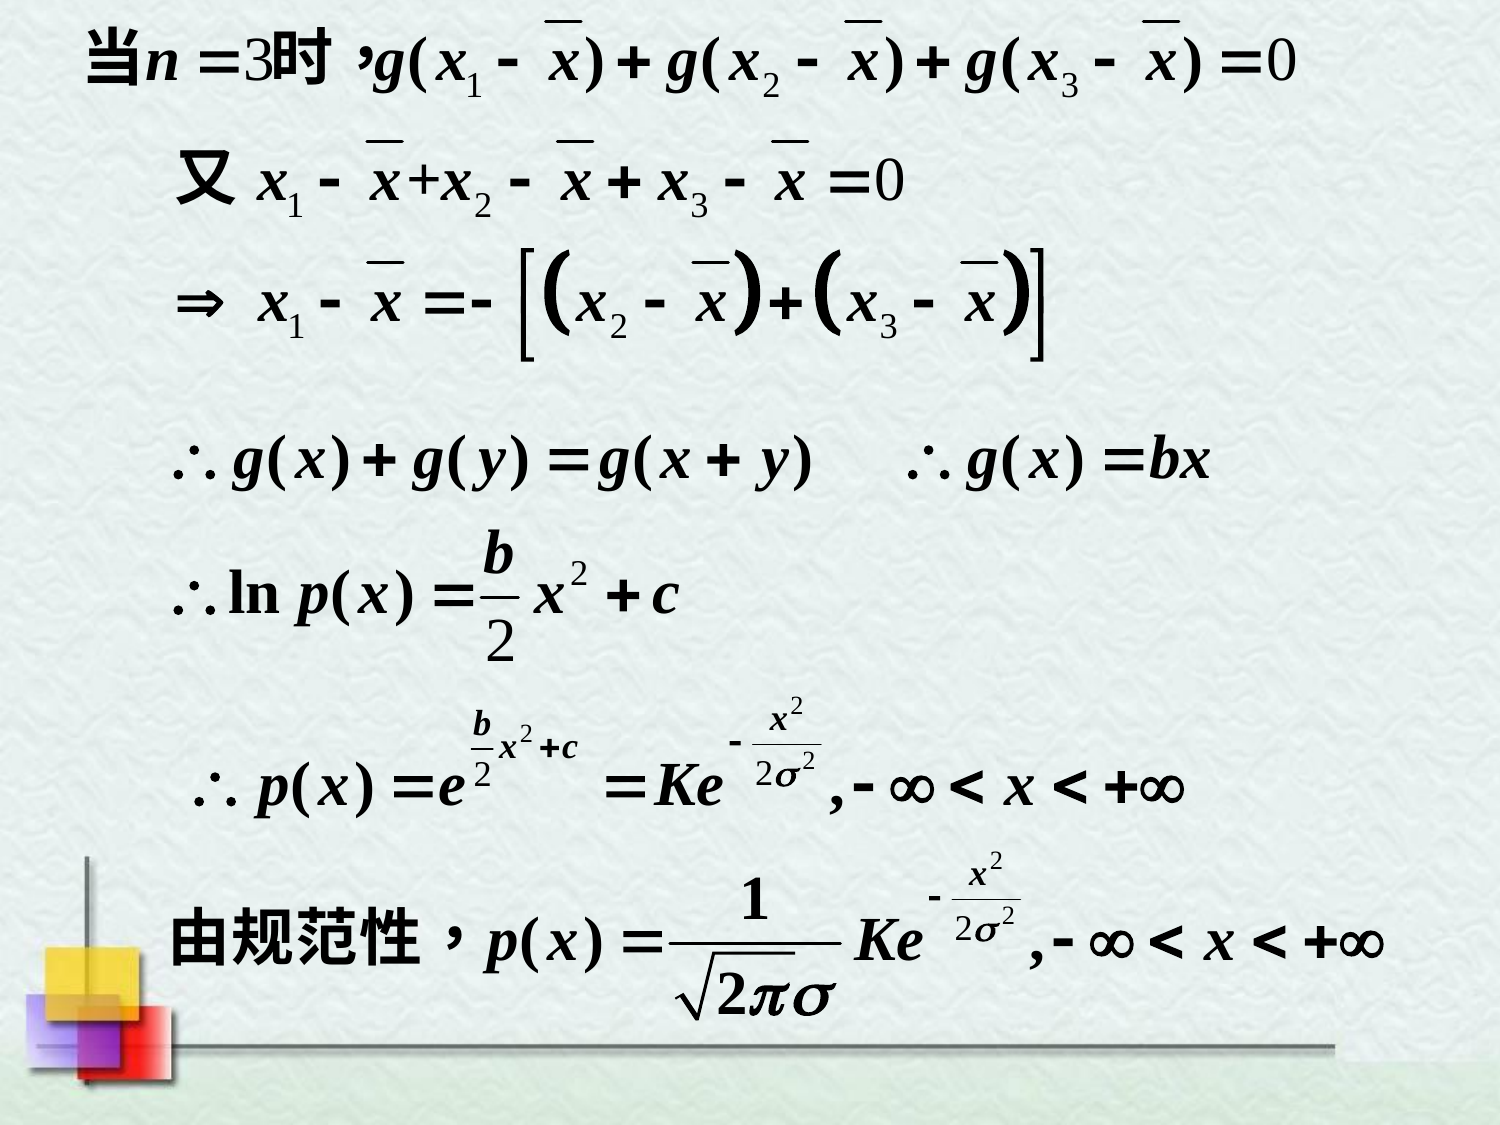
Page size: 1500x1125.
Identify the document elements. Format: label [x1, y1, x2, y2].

text_box [167, 420, 824, 505]
text_box [167, 125, 1065, 372]
text_box [167, 834, 1396, 1034]
text_box [901, 420, 1228, 505]
text_box [167, 509, 693, 677]
picture [0, 0, 1500, 1125]
text_box [77, 6, 1312, 113]
text_box [188, 679, 1197, 832]
